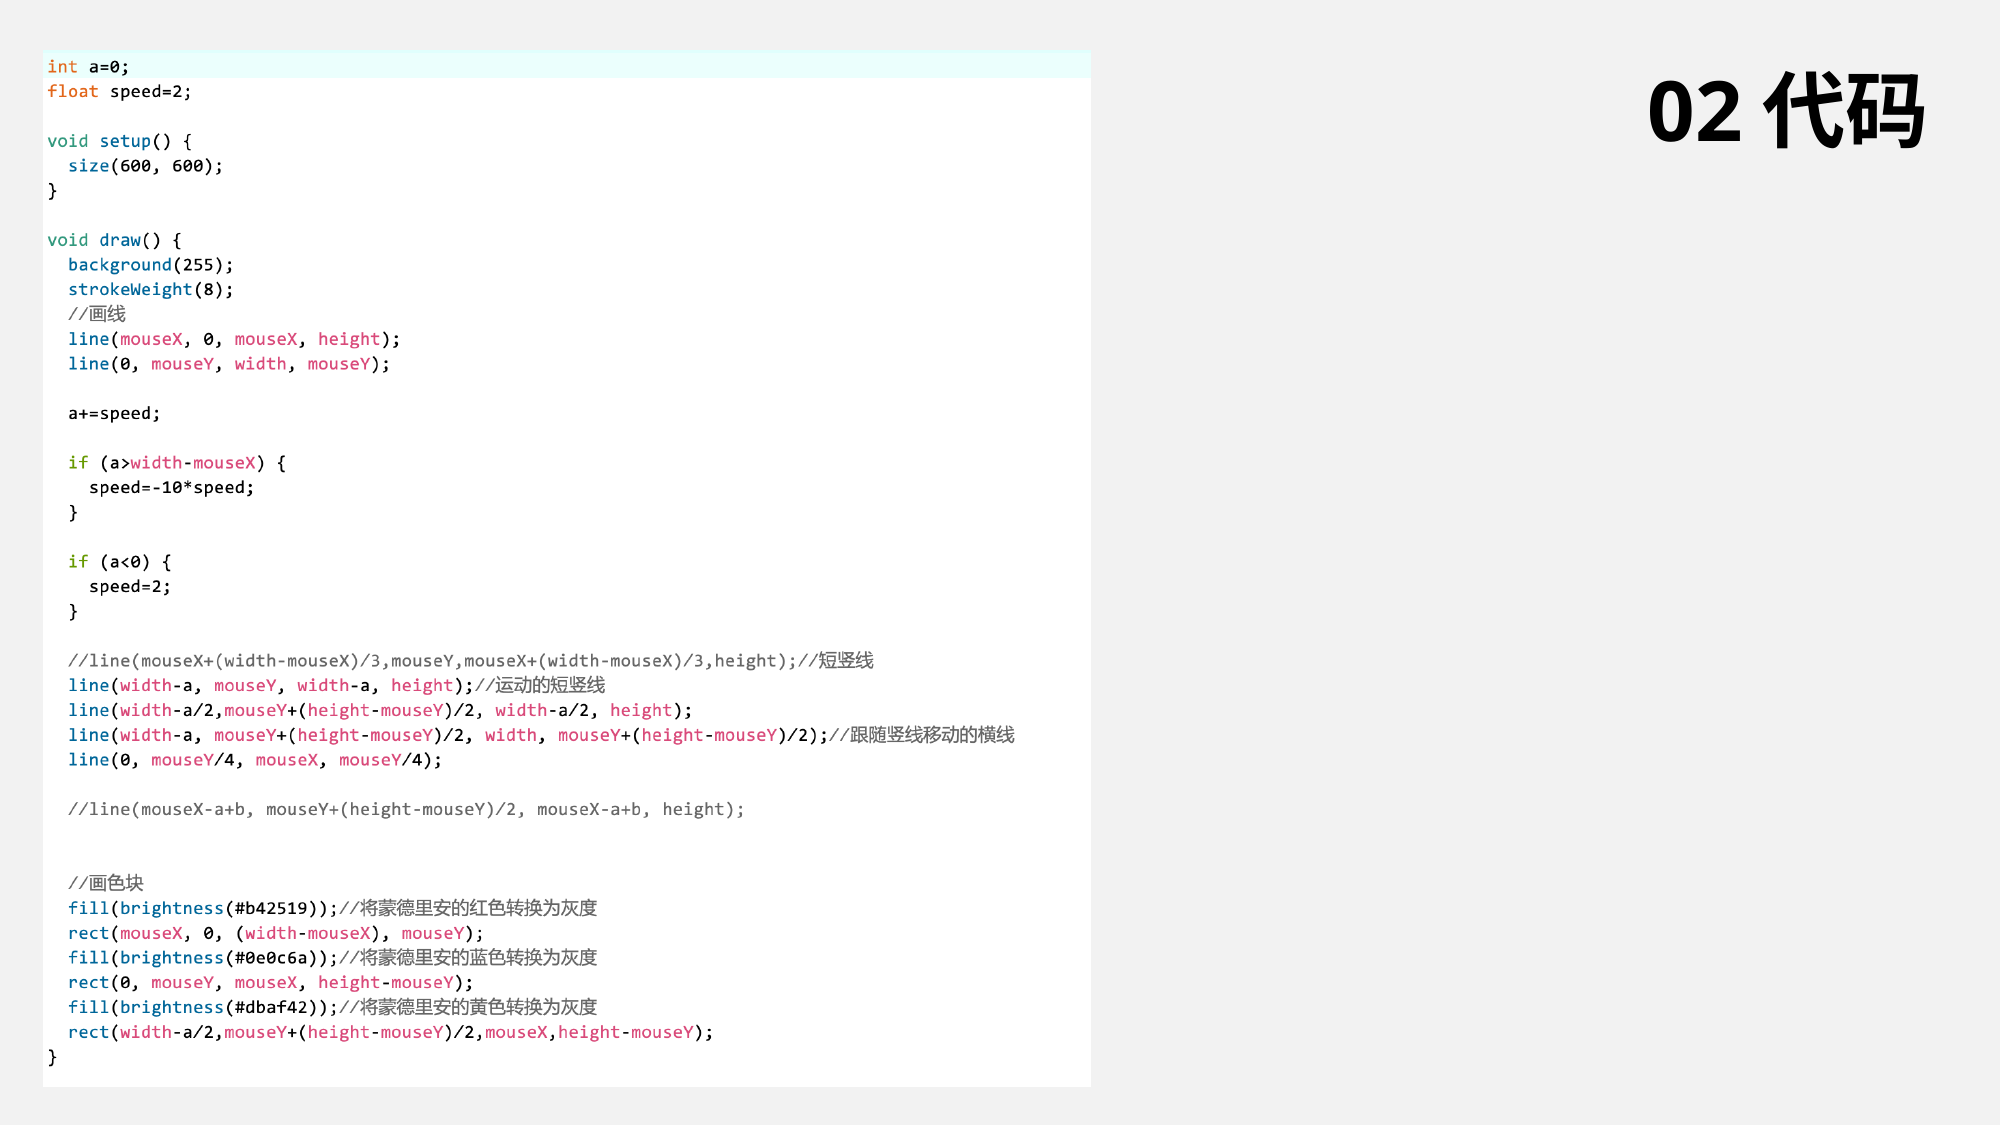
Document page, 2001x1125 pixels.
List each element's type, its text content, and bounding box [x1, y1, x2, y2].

picture [43, 50, 1091, 1088]
text_box 02代码 [1189, 50, 1944, 166]
